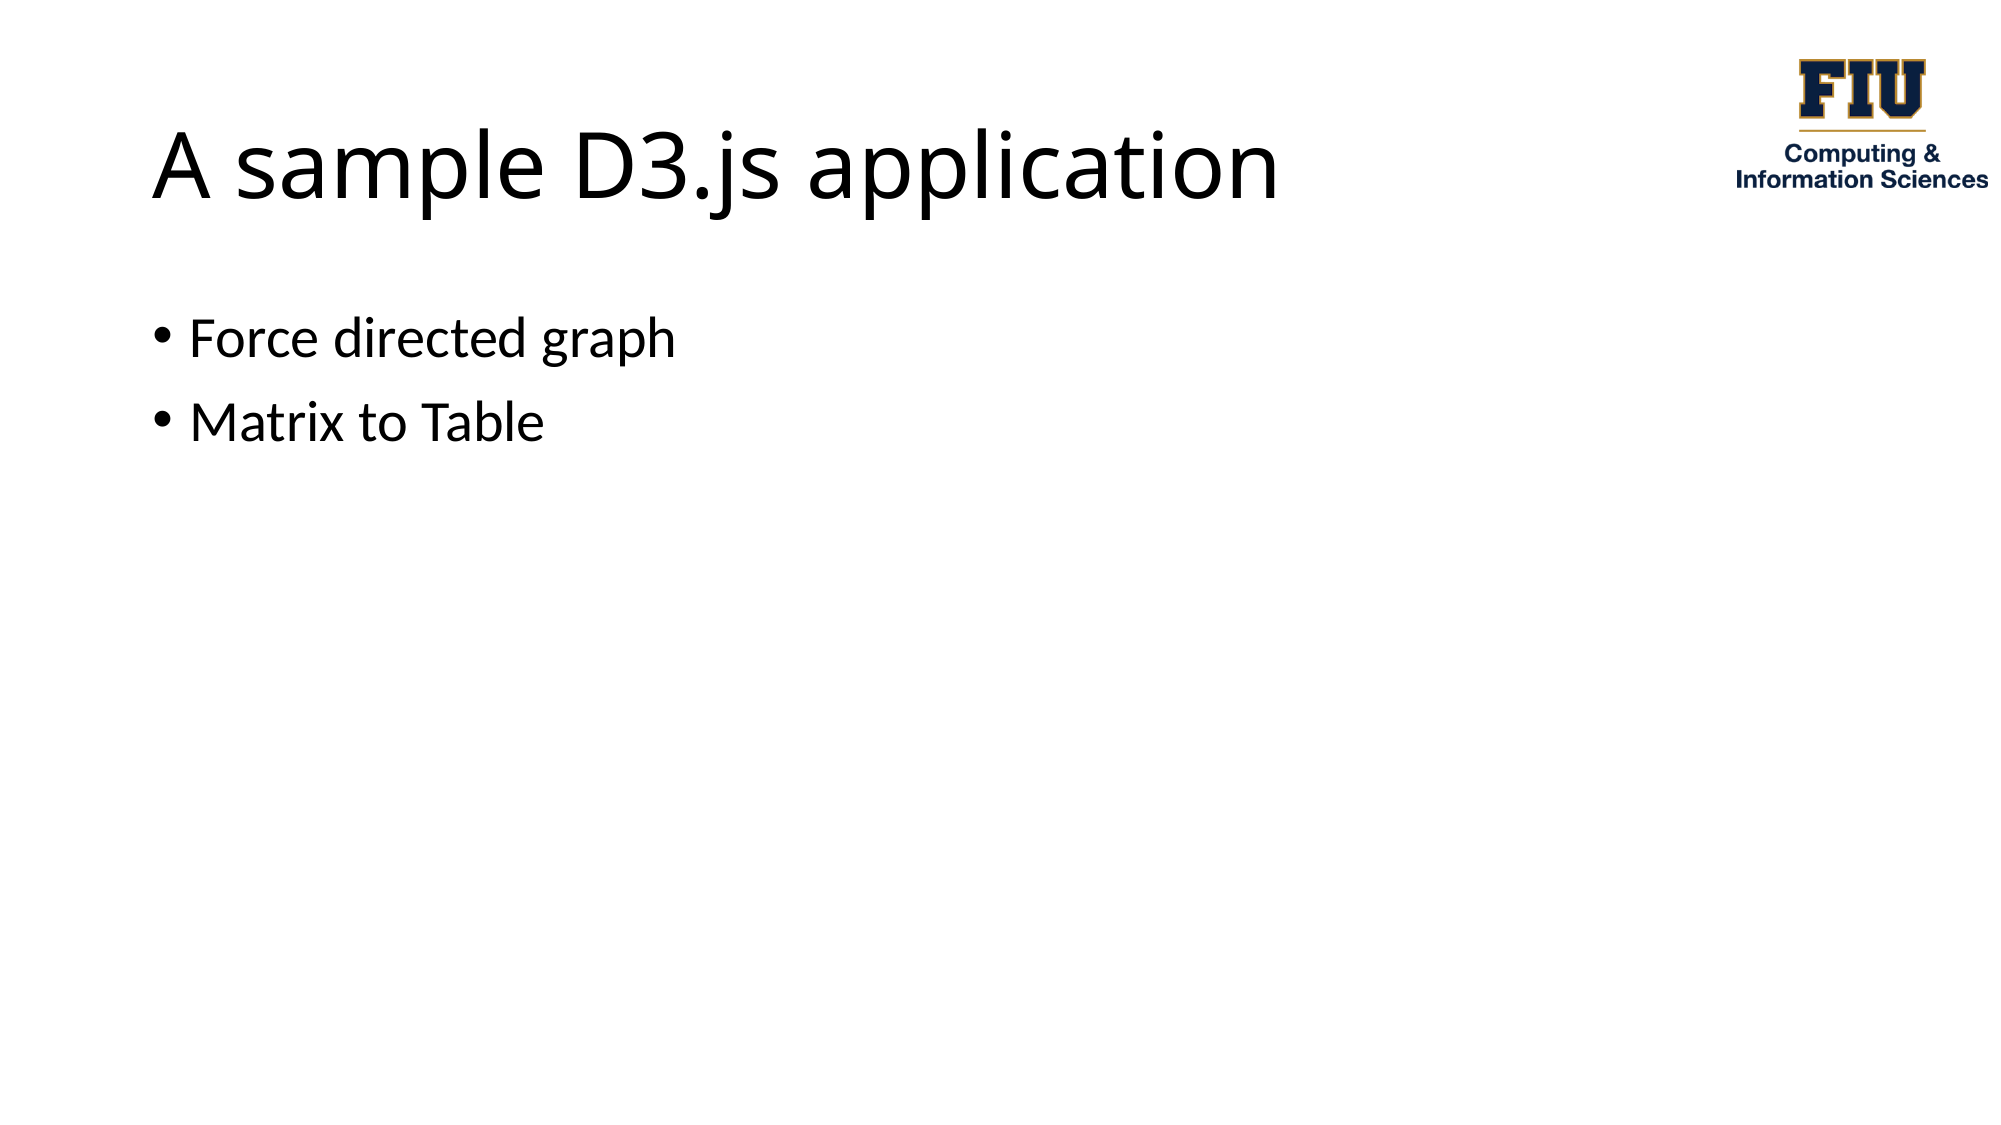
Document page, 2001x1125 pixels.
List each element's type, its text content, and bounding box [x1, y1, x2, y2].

title A sample D3.js application [137, 59, 1863, 278]
picture [1863, 59, 1988, 188]
list Force directed graph Matrix to Table [137, 299, 1863, 1014]
